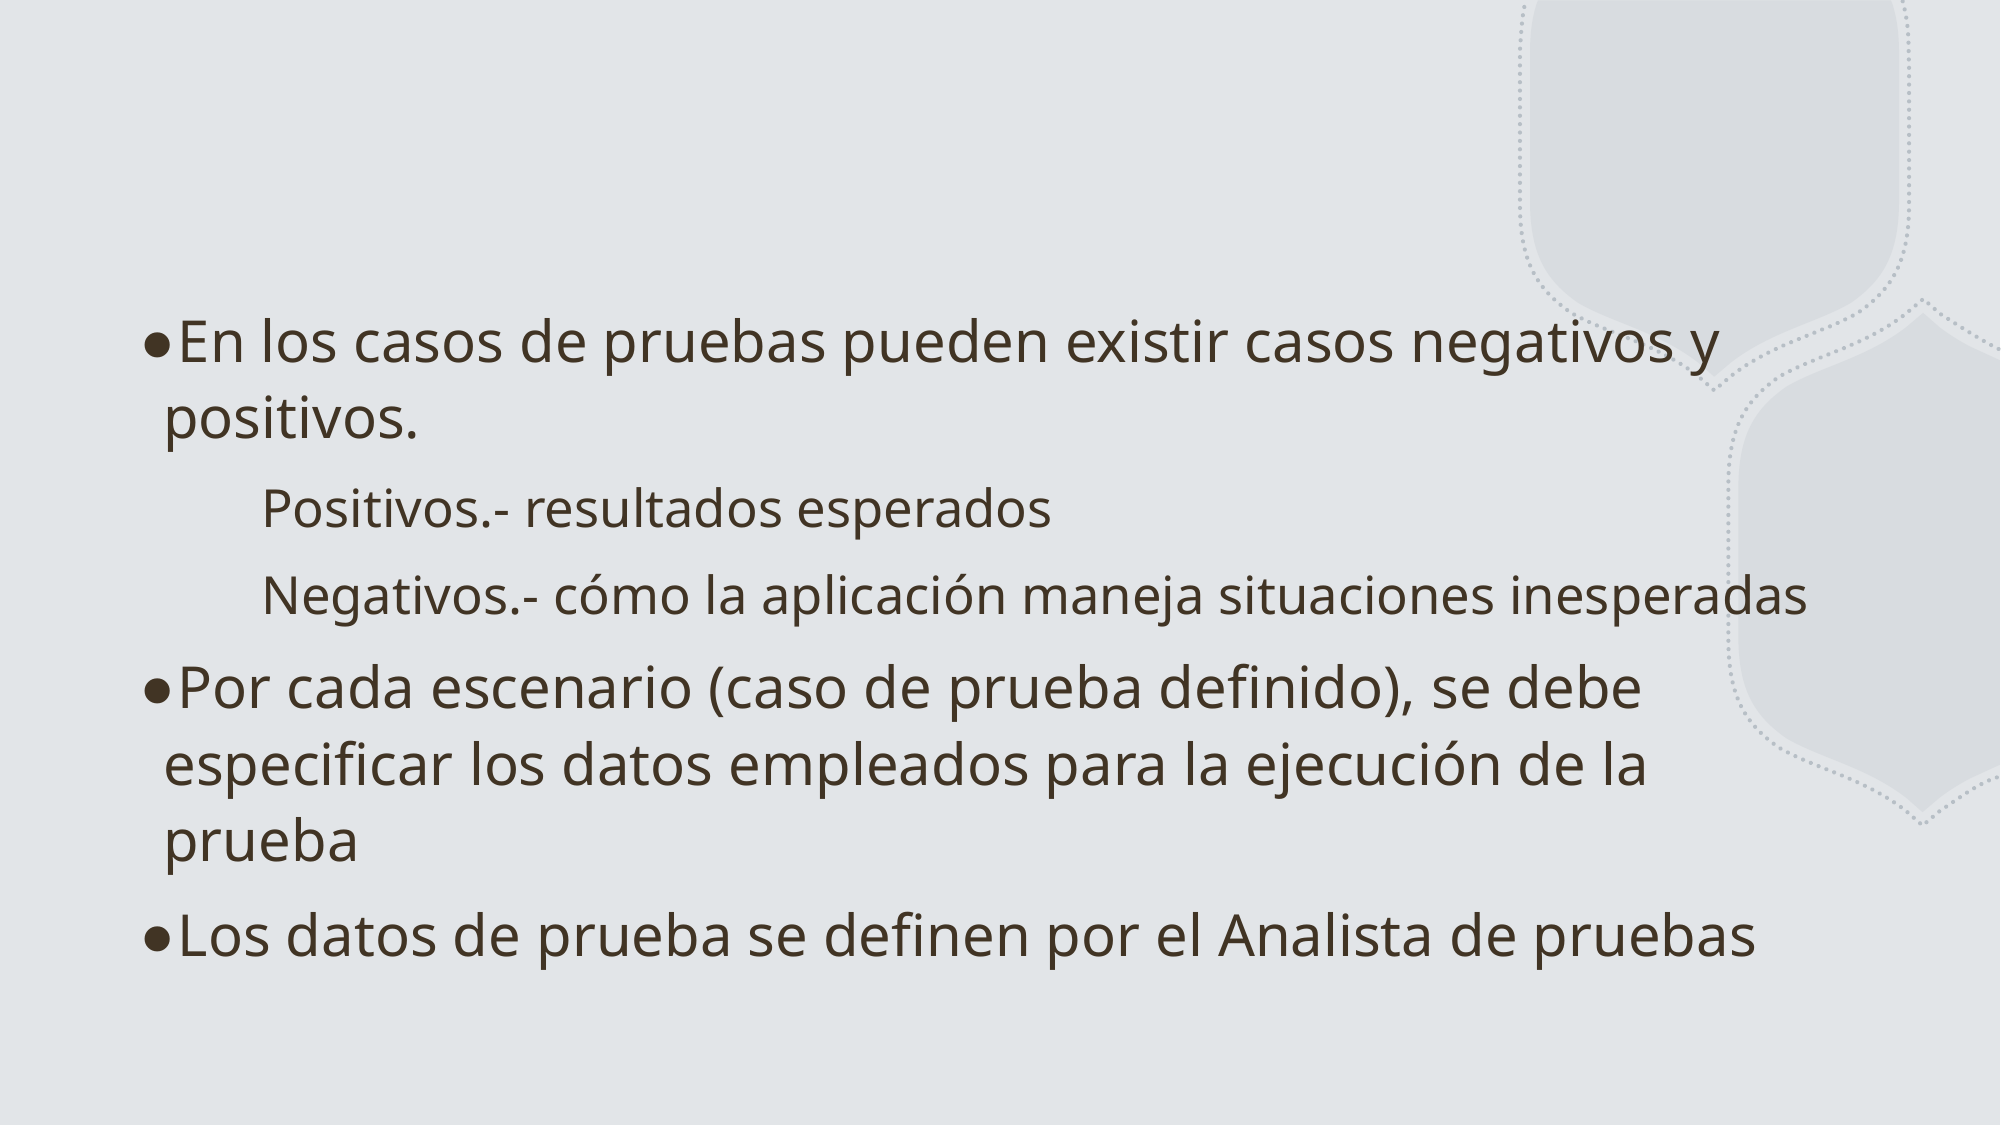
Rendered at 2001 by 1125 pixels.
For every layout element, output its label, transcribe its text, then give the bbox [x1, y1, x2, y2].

list En los casos de pruebas pueden existir casos negativos y positivos. Positivos.- resultados esperados Negativos.- cómo la aplicación maneja situaciones inesperadas Por cada escenario (caso de prueba definido), se debe especificar los datos empleados para la ejecución de la prueba Los datos de prueba se definen por el Analista de pruebas [115, 289, 1861, 1032]
